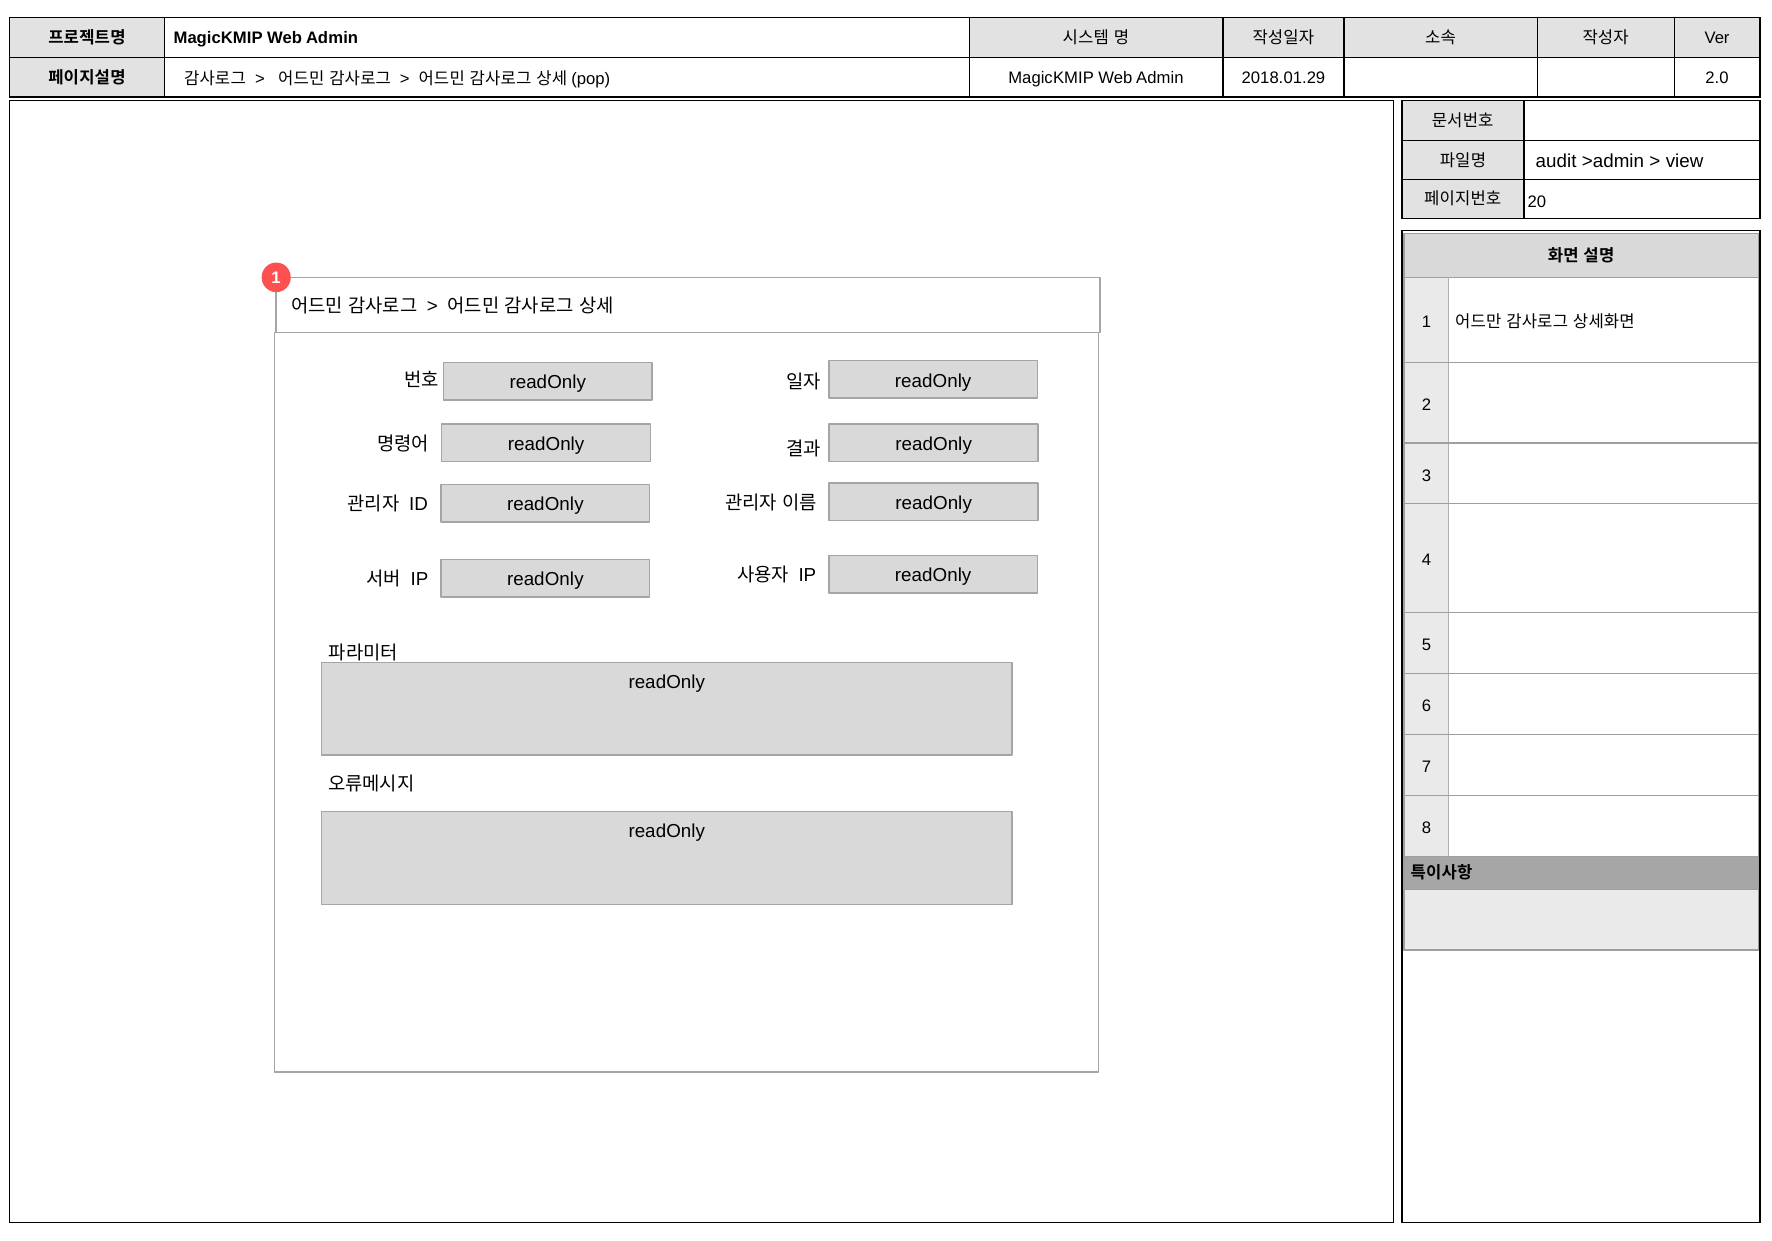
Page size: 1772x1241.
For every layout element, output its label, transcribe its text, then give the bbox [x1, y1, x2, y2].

text_box 어드민 감사로그 > 어드민 감사로그 상세 [276, 277, 1100, 333]
text_box 1 [261, 262, 291, 293]
table_cell [1449, 613, 1758, 673]
table_cell [1405, 890, 1758, 949]
text_box 번호 [305, 368, 439, 391]
table_cell 2 [1405, 363, 1448, 442]
table_cell 7 [1405, 735, 1448, 795]
text_box readOnly [440, 559, 650, 597]
text_box readOnly [828, 555, 1038, 594]
text_box 서버 IP [332, 566, 429, 590]
text_box readOnly [321, 811, 1012, 905]
text_box 관리자 이름 [682, 490, 817, 514]
table_cell 어드만 감사로그 상세화면 [1449, 278, 1758, 362]
table_cell [1449, 363, 1758, 442]
text_box readOnly [829, 423, 1038, 462]
table_cell [1449, 796, 1758, 856]
table_cell 8 [1405, 796, 1448, 856]
text_box 일자 [703, 369, 822, 393]
table_cell 3 [1405, 444, 1448, 503]
table_cell [1449, 444, 1758, 503]
table_cell 5 [1405, 613, 1448, 673]
text_box readOnly [828, 360, 1038, 399]
text_box audit >admin > view [1535, 148, 1732, 172]
text_box 사용자 IP [720, 563, 817, 586]
table_cell [1449, 735, 1758, 795]
table_cell 특이사항 [1405, 857, 1758, 889]
text_box 결과 [674, 436, 822, 460]
table_cell 1 [1405, 278, 1448, 362]
text_box 파라미터 [329, 640, 425, 662]
text_box readOnly [443, 362, 653, 400]
text_box readOnly [321, 662, 1012, 756]
text_box readOnly [441, 423, 651, 462]
text_box readOnly [829, 483, 1038, 521]
text_box readOnly [440, 484, 650, 522]
table_cell [1449, 504, 1758, 612]
text_box 오류메시지 [328, 772, 424, 795]
text_box 감사로그 > 어드민 감사로그 > 어드민 감사로그 상세(pop) [169, 60, 709, 92]
text_box [274, 332, 1099, 1072]
table_cell 4 [1405, 504, 1448, 612]
table_header 화면 설명 [1405, 234, 1758, 277]
table_cell [1449, 674, 1758, 734]
table_cell 6 [1405, 674, 1448, 734]
text_box 관리자 ID [332, 491, 428, 515]
text_box 명령어 [310, 431, 430, 455]
